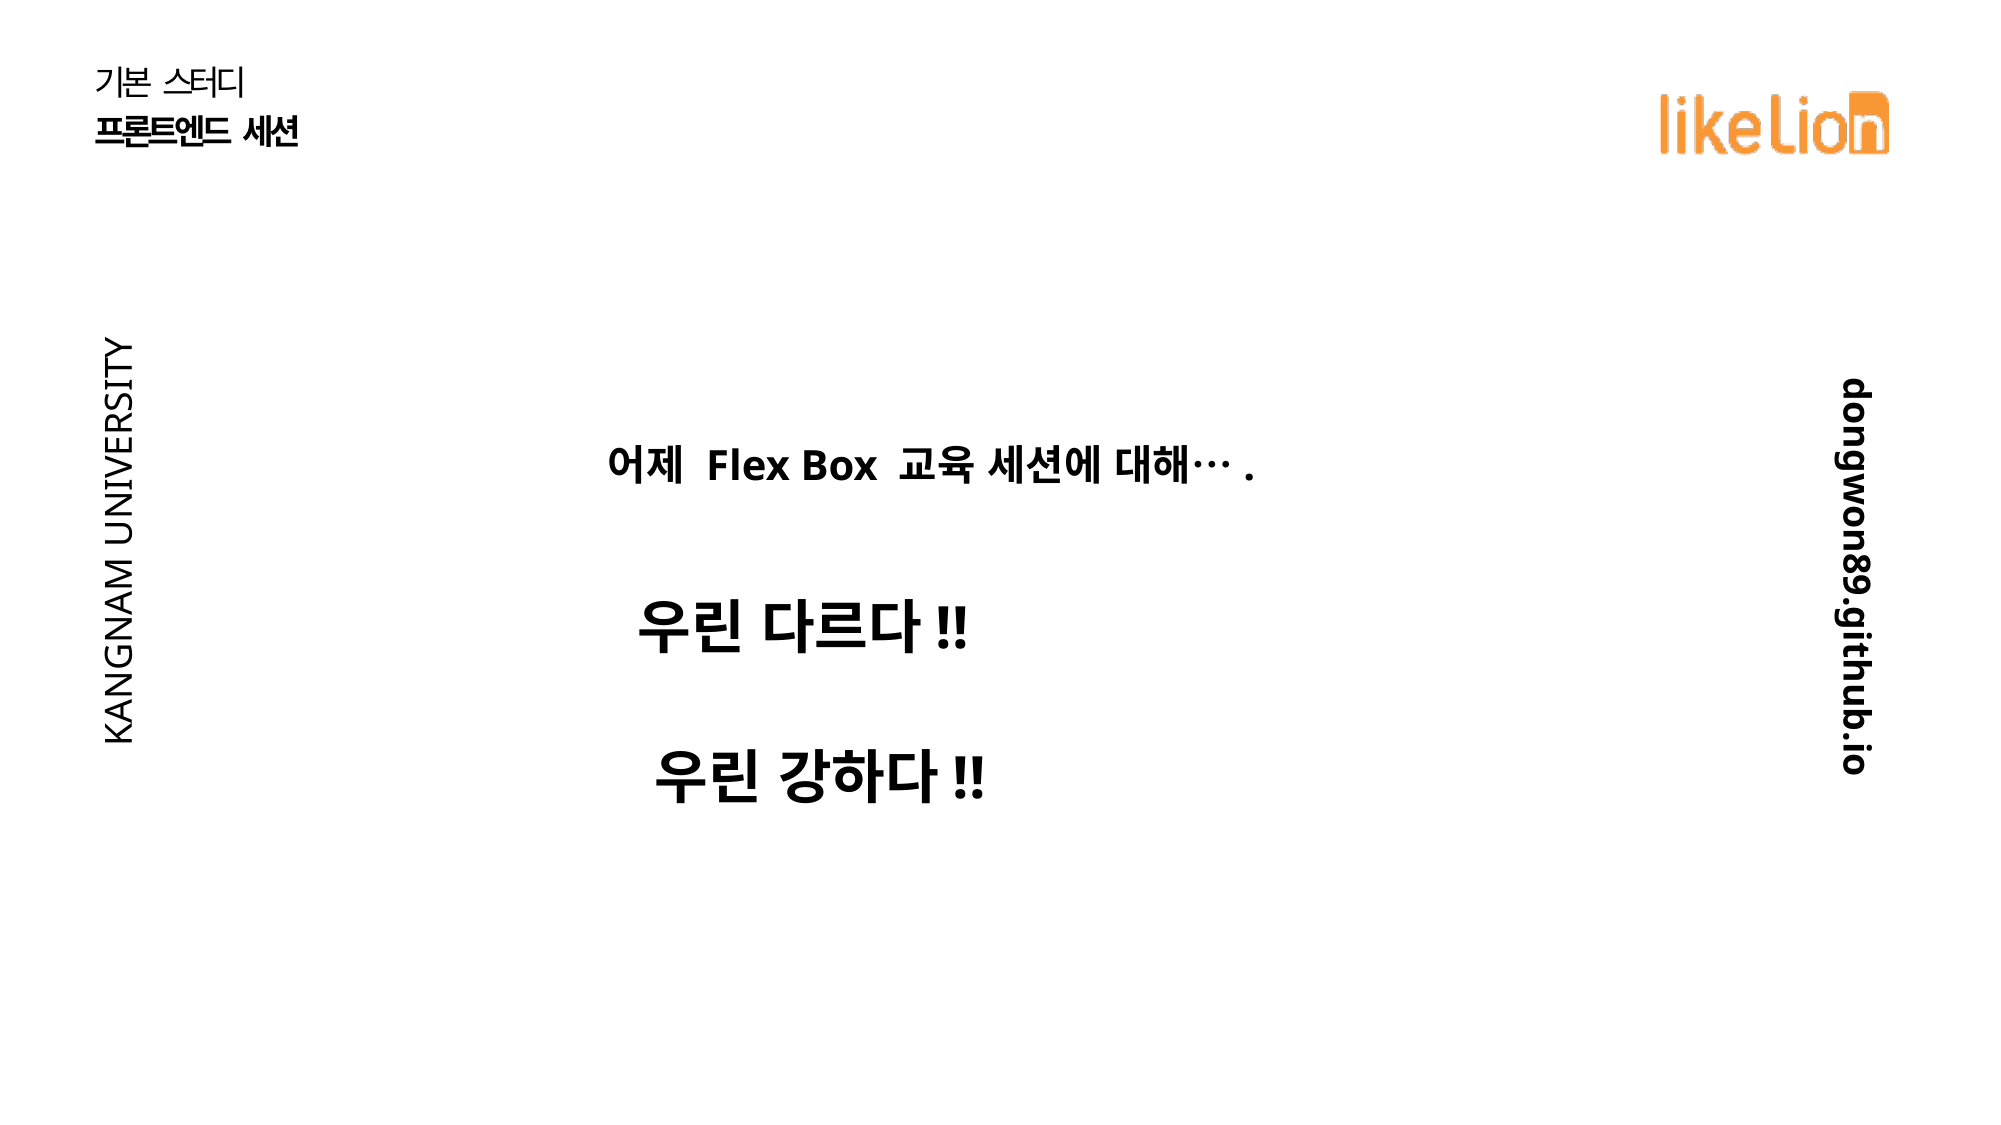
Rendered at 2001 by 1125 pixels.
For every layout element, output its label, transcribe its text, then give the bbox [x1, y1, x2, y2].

text_box KANGNAM UNIVERSITY [97, 147, 140, 749]
text_box dongwon89.github.io [1835, 375, 1878, 790]
text_box 우린 다르다!! [623, 582, 1281, 668]
text_box 기본 스터디 프론트엔드 세션 [92, 60, 314, 152]
text_box [1660, 90, 1889, 156]
text_box 어제 Flex Box 교육 세션에 대해…. [592, 431, 1281, 497]
text_box 우린 강하다!! [640, 732, 1015, 818]
